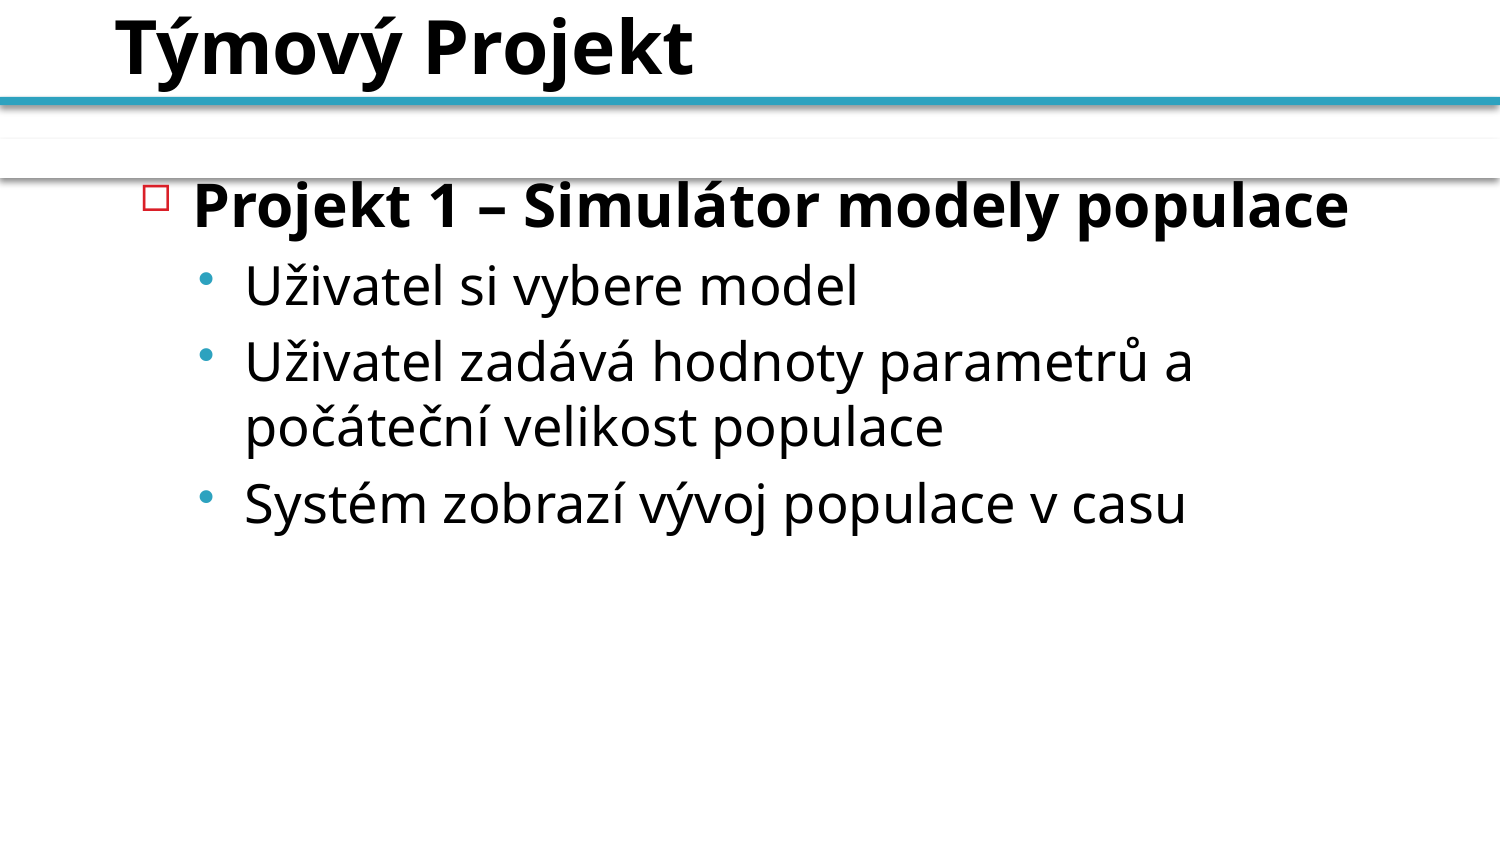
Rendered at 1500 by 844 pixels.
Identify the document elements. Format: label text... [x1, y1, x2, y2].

list Projekt 1 – Simulátor modely populace Uživatel si vybere model Uživatel zadává hodnoty parametrů a počáteční velikost populace Systém zobrazí vývoj populace v casu [125, 159, 1450, 697]
title Týmový Projekt [99, 19, 1438, 97]
